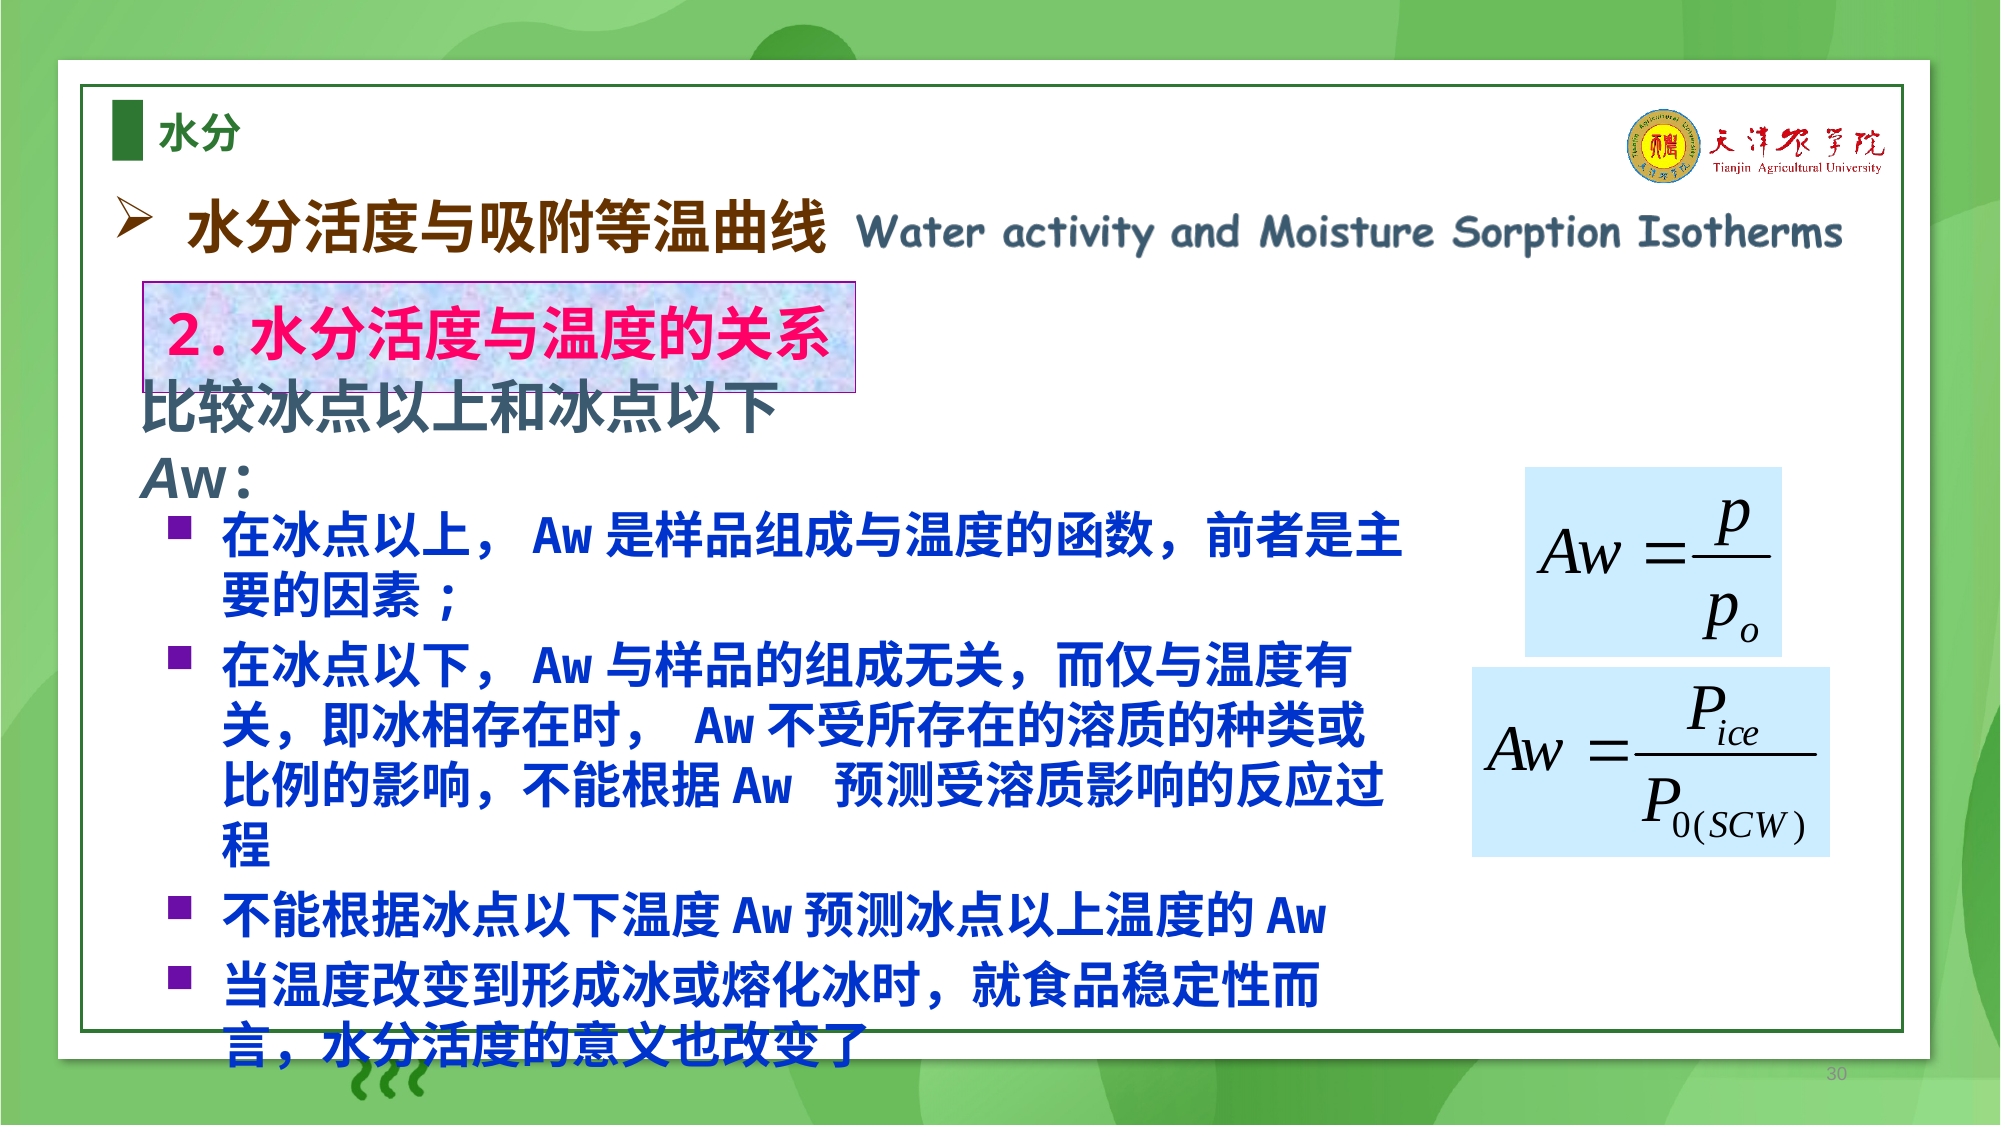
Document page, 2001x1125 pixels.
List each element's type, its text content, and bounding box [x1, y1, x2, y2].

text_box 比较冰点以上和冰点以下Aw: [124, 371, 929, 509]
slide_number 30 [1412, 1042, 1863, 1103]
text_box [112, 86, 1900, 198]
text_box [1472, 667, 1831, 858]
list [1524, 467, 1782, 658]
picture [3, 0, 2001, 1125]
text_box 2.水分活度与温度的关系 [142, 282, 856, 371]
text_box 在冰点以上，Aw是样品组成与温度的函数，前者是主要的因素; 在冰点以下，Aw与样品的组成无关，而仅与温度有关，即冰相存在时， Aw不受所存在的溶质的种类或比例的影响，不能根据Aw 预测受溶质影响的反应过程 不能根据冰点以下温度Aw预测冰点以上温度的Aw 当温度改变到形成冰或熔化冰时，就食品稳定性而言，水分活度的意义也改变了 [149, 495, 1425, 1046]
text_box 水分活度与吸附等温曲线 [97, 182, 829, 267]
